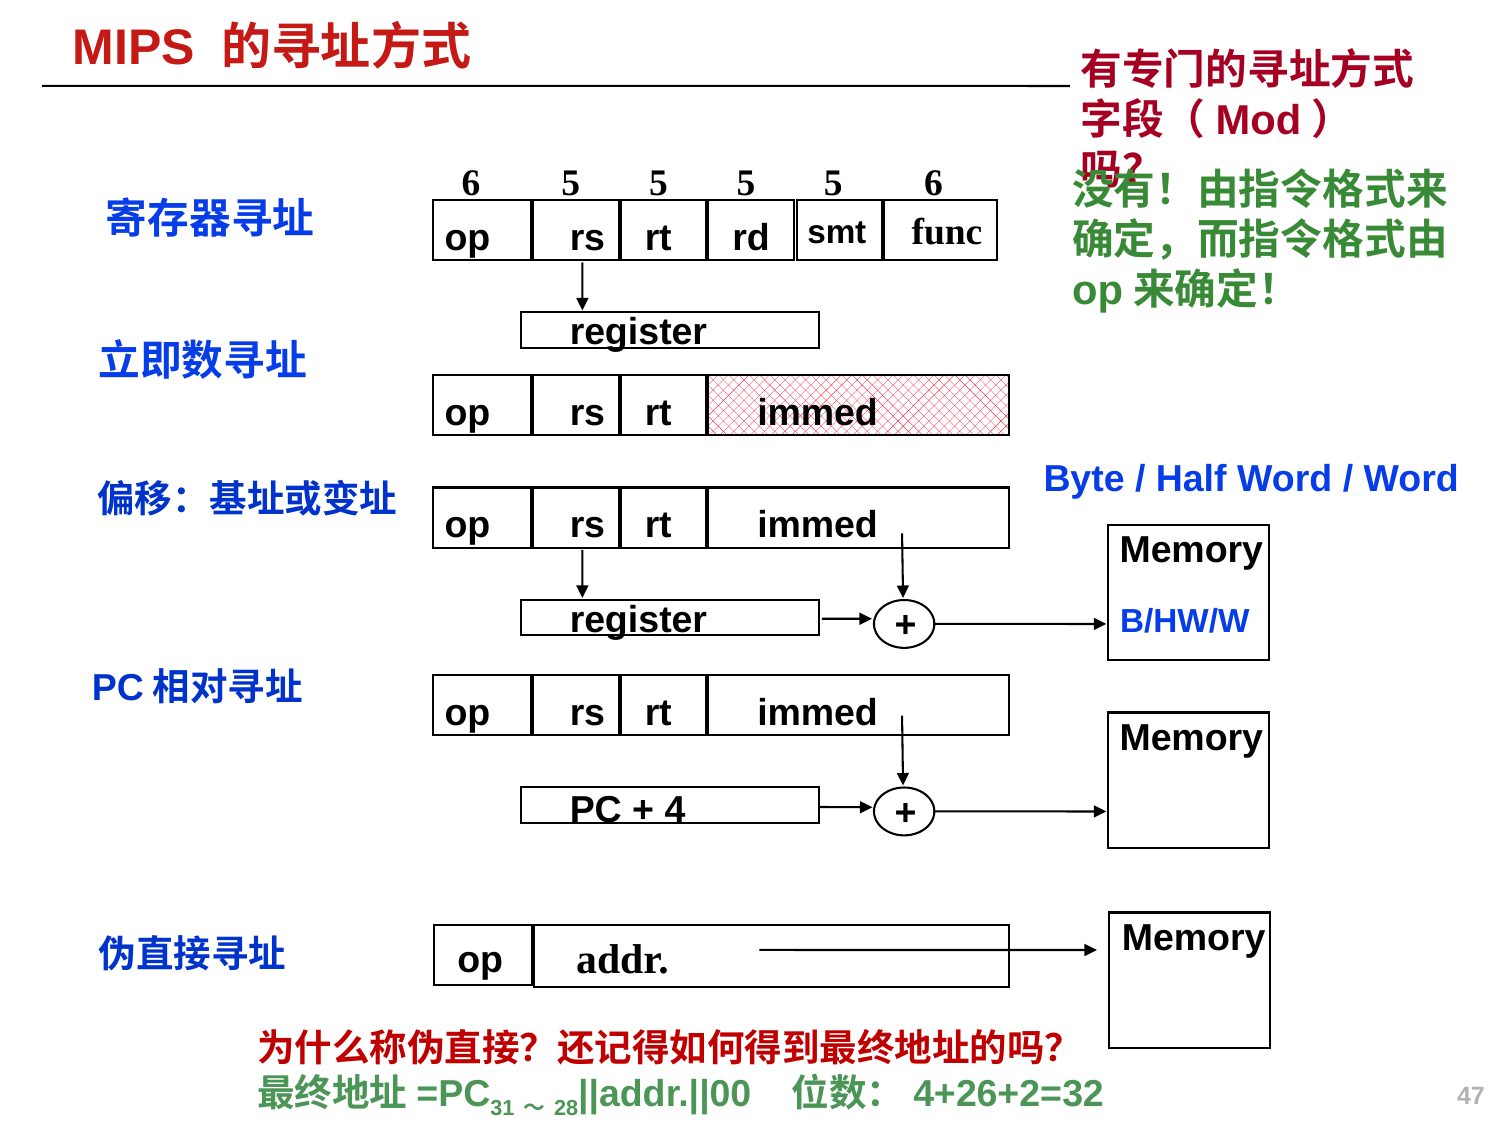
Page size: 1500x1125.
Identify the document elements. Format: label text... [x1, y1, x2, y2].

text_box 立即数寻址 [83, 359, 322, 392]
text_box 有专门的寻址方式字段（Mod）吗？ [1070, 38, 1447, 158]
slide_number 47 [1162, 1065, 1500, 1125]
title MIPS 的寻址方式 [62, 18, 1273, 80]
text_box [88, 905, 1281, 1049]
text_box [84, 477, 1275, 661]
text_box 没有！由指令格式来确定，而指令格式由op来确定！ [1061, 158, 1479, 317]
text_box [89, 149, 999, 357]
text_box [433, 374, 1010, 438]
text_box 为什么称伪直接？还记得如何得到最终地址的吗？ 最终地址=PC31～28||addr.||00 位数：4+26+2=32 [247, 1056, 1126, 1125]
text_box Byte / Half Word / Word [1033, 449, 1480, 504]
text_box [84, 665, 1275, 849]
